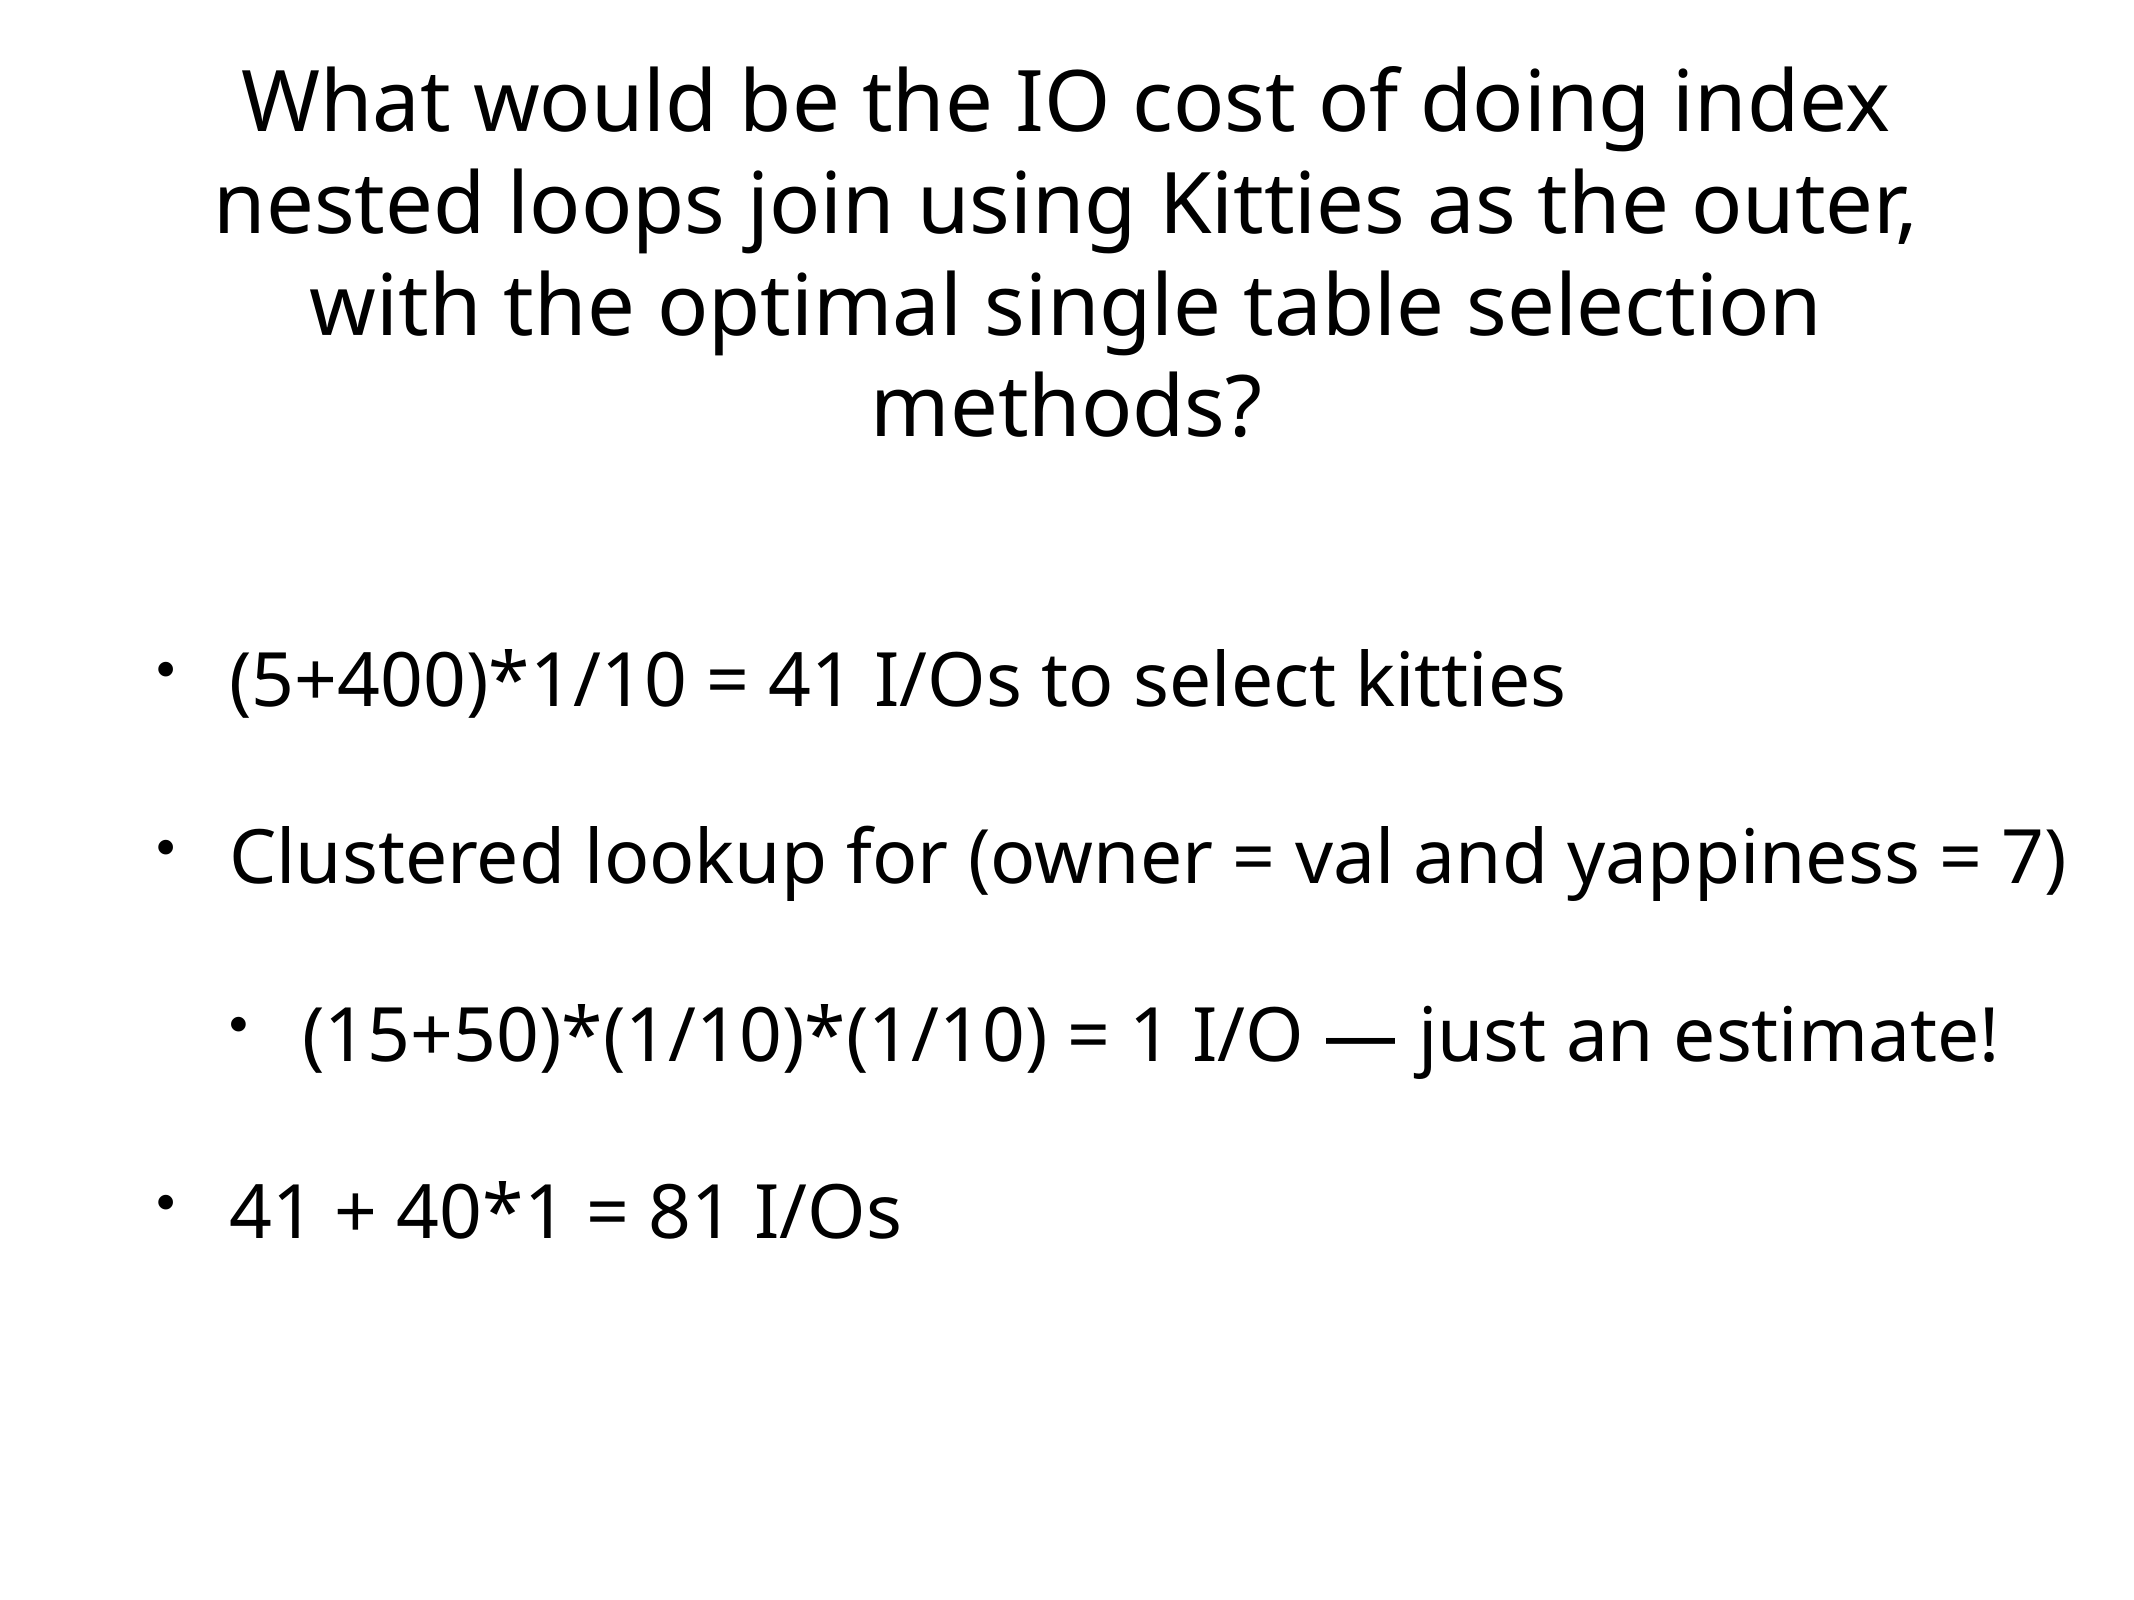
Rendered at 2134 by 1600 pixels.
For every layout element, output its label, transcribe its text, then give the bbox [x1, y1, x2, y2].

list (5+400)*1/10 = 41 I/Os to select kitties Clustered lookup for (owner = val and yappiness = 7) (15+50)*(1/10)*(1/10) = 1 I/O — just an estimate! 41 + 40*1 = 81 I/Os [155, 426, 2101, 1459]
title What would be the IO cost of doing index nested loops join using Kitties as the outer, with the optimal single table selection methods? [155, 72, 1978, 426]
